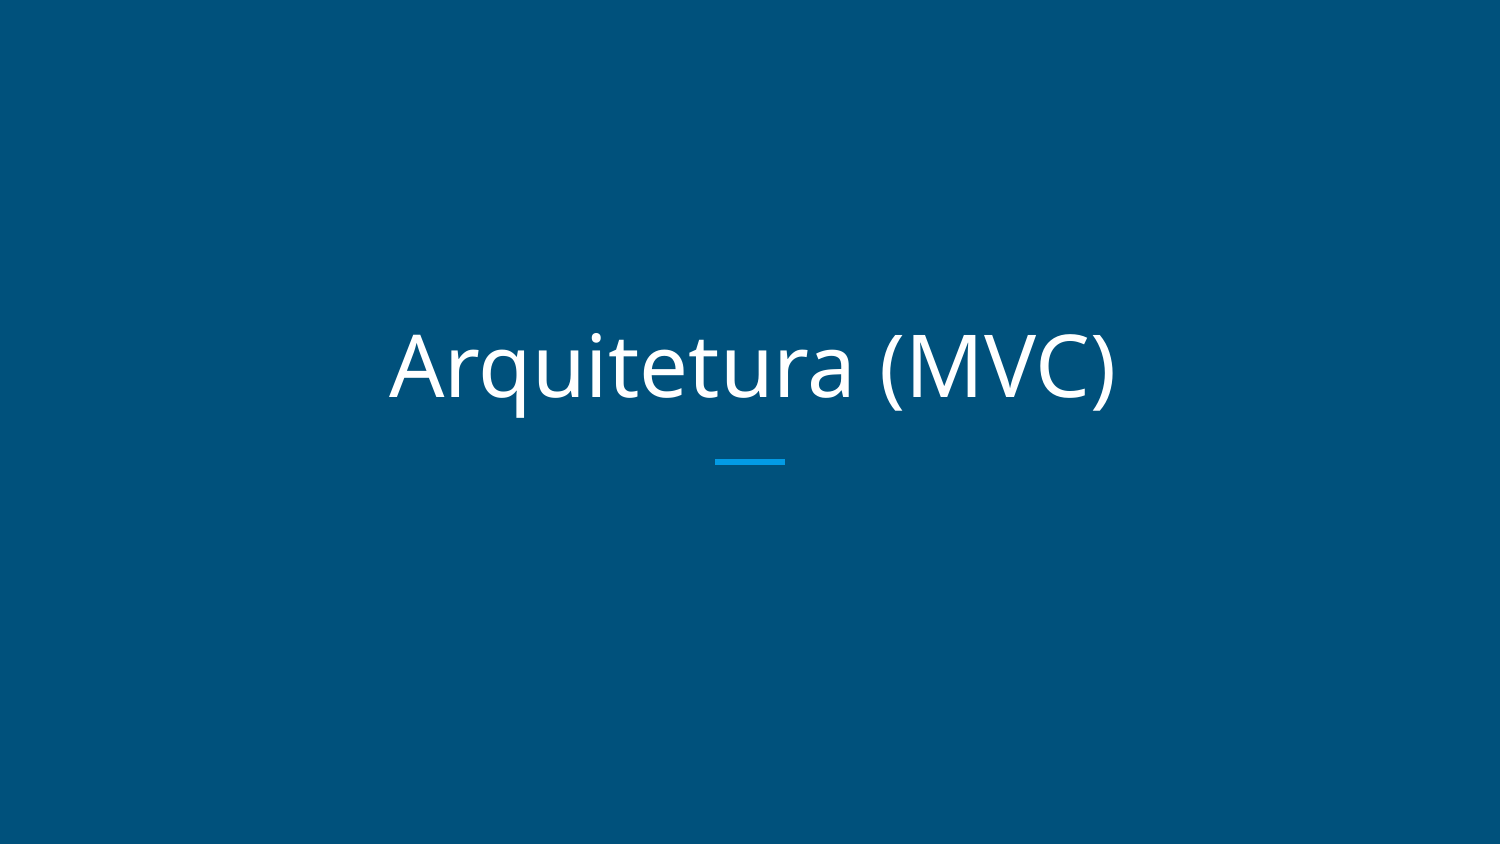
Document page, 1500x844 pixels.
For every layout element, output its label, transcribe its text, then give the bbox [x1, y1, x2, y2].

title Arquitetura (MVC) [78, 289, 1428, 439]
